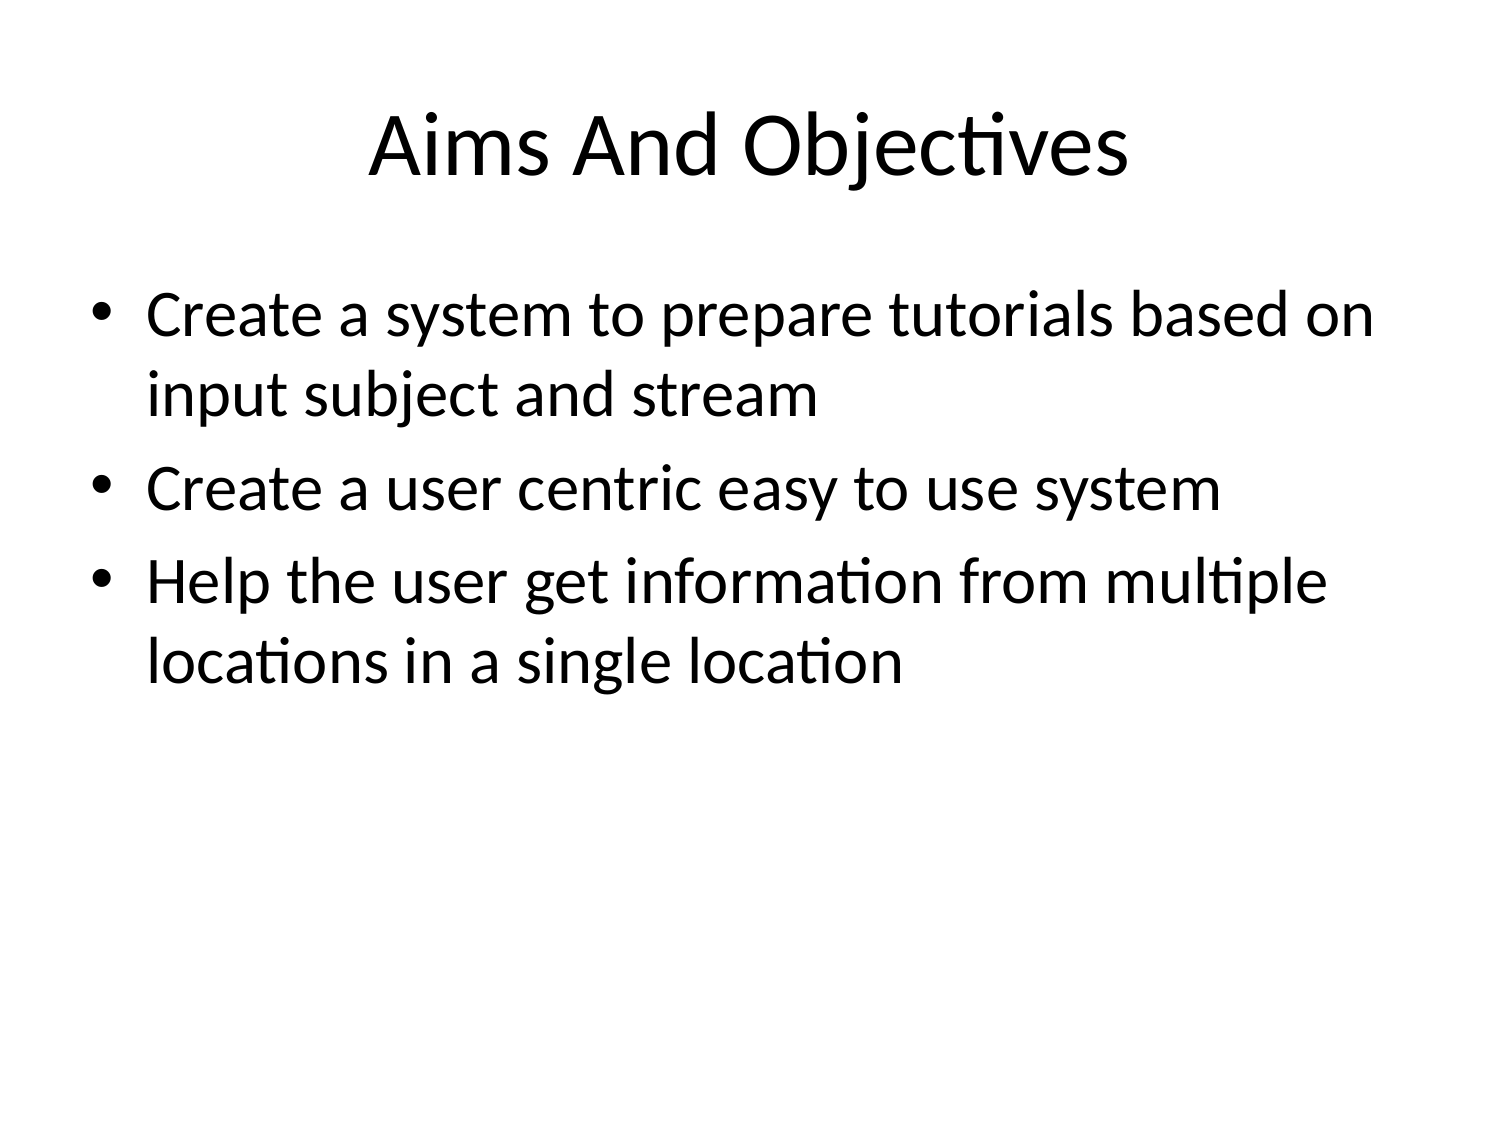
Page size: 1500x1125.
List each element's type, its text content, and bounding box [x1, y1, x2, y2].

title Aims And Objectives [75, 45, 1425, 233]
list Create a system to prepare tutorials based on input subject and stream Create a user centric easy to use system Help the user get information from multiple locations in a single location [75, 262, 1425, 1005]
